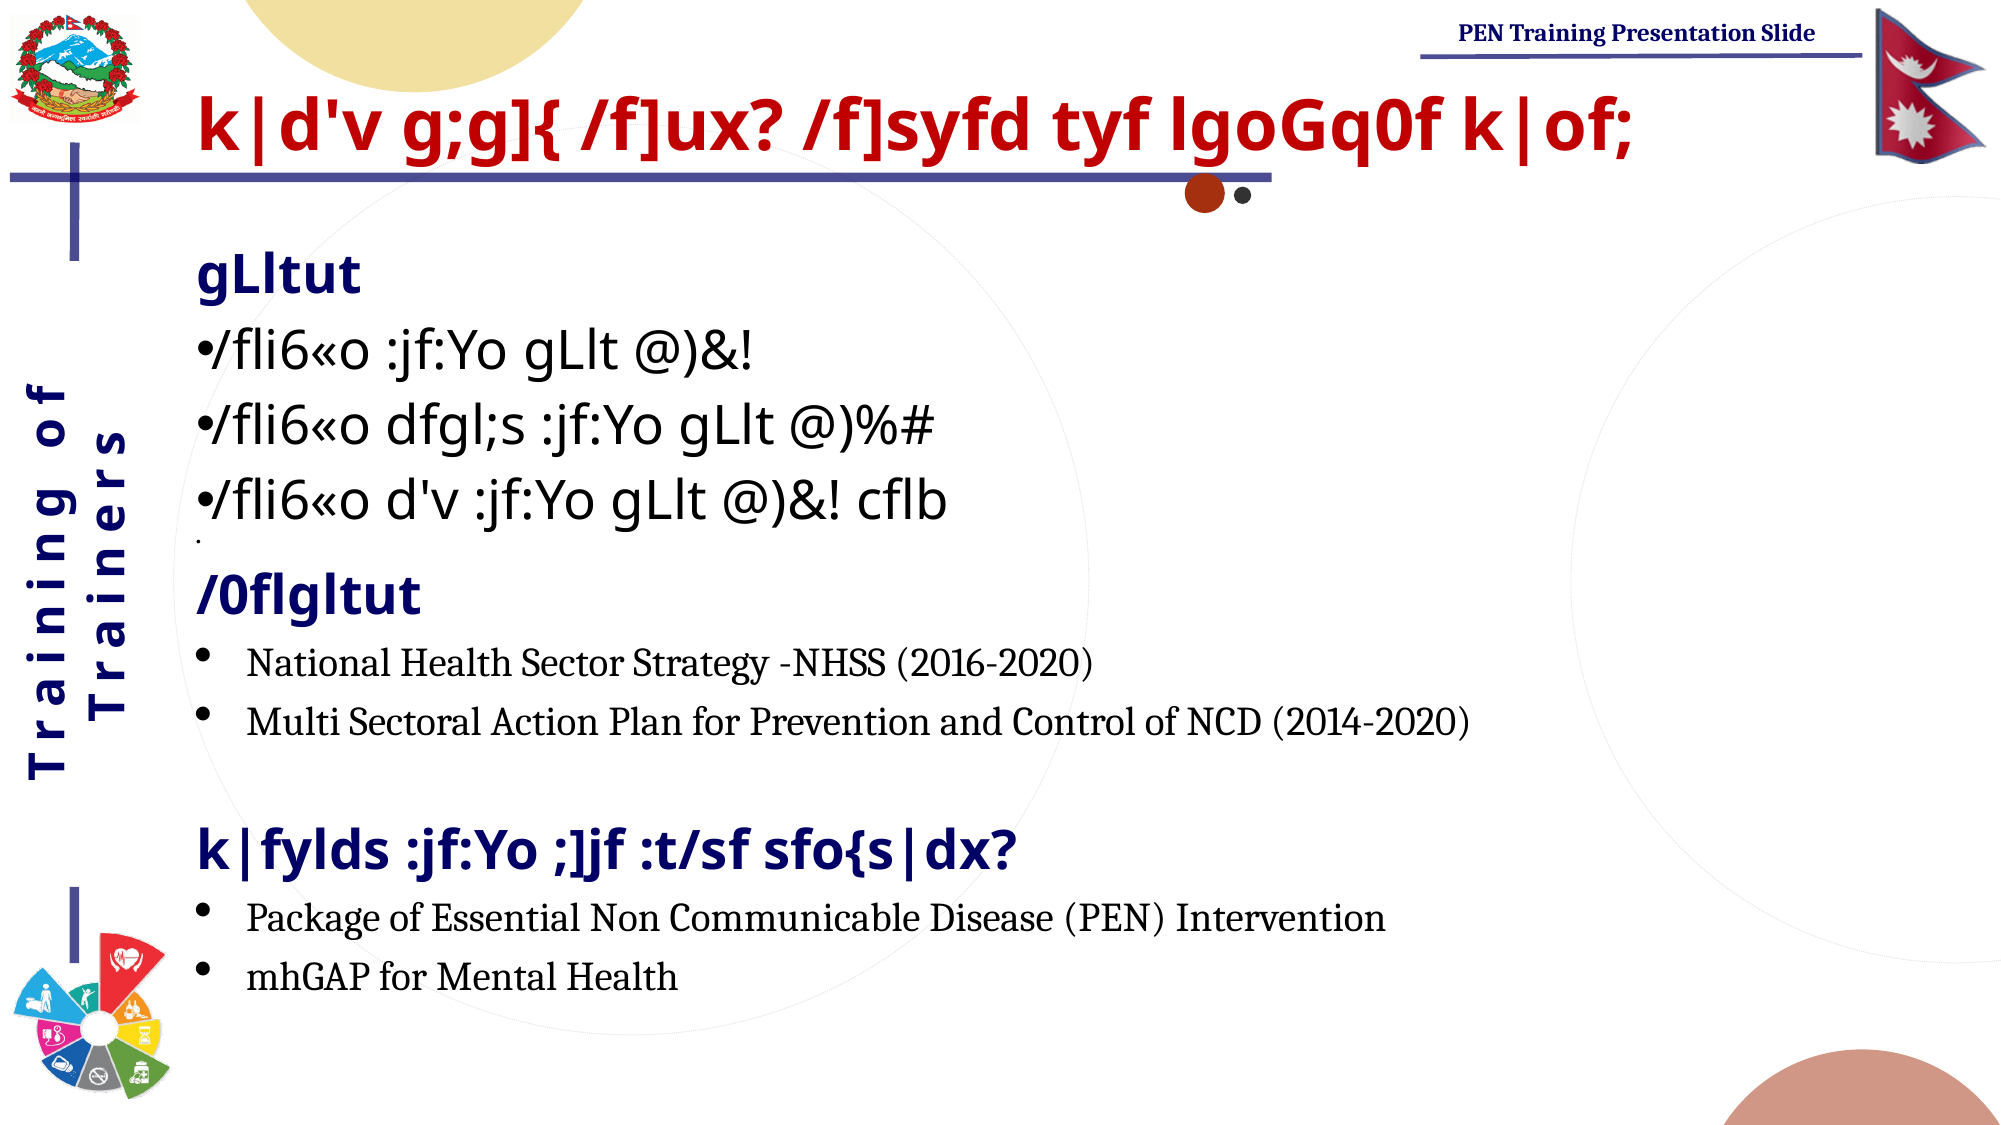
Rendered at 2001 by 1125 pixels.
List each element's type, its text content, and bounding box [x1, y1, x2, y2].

list gLltut /fli6«o :jf:Yo gLlt @)&! /fli6«o dfgl;s :jf:Yo gLlt @)%# /fli6«o d'v :jf:Yo gLlt @)&! cflb /0flgltut National Health Sector Strategy -NHSS (2016-2020) Multi Sectoral Action Plan for Prevention and Control of NCD (2014-2020) k|fylds :jf:Yo ;]jf :t/sf sfo{s|dx? Package of Essential Non Communicable Disease (PEN) Intervention mhGAP for Mental Health [181, 221, 1863, 1014]
picture [10, 14, 140, 123]
picture [1873, 1, 1994, 164]
picture [7, 930, 179, 1099]
title k|d'v g;g]{ /f]ux? /f]syfd tyf lgoGq0f k|of; [181, 59, 1859, 176]
